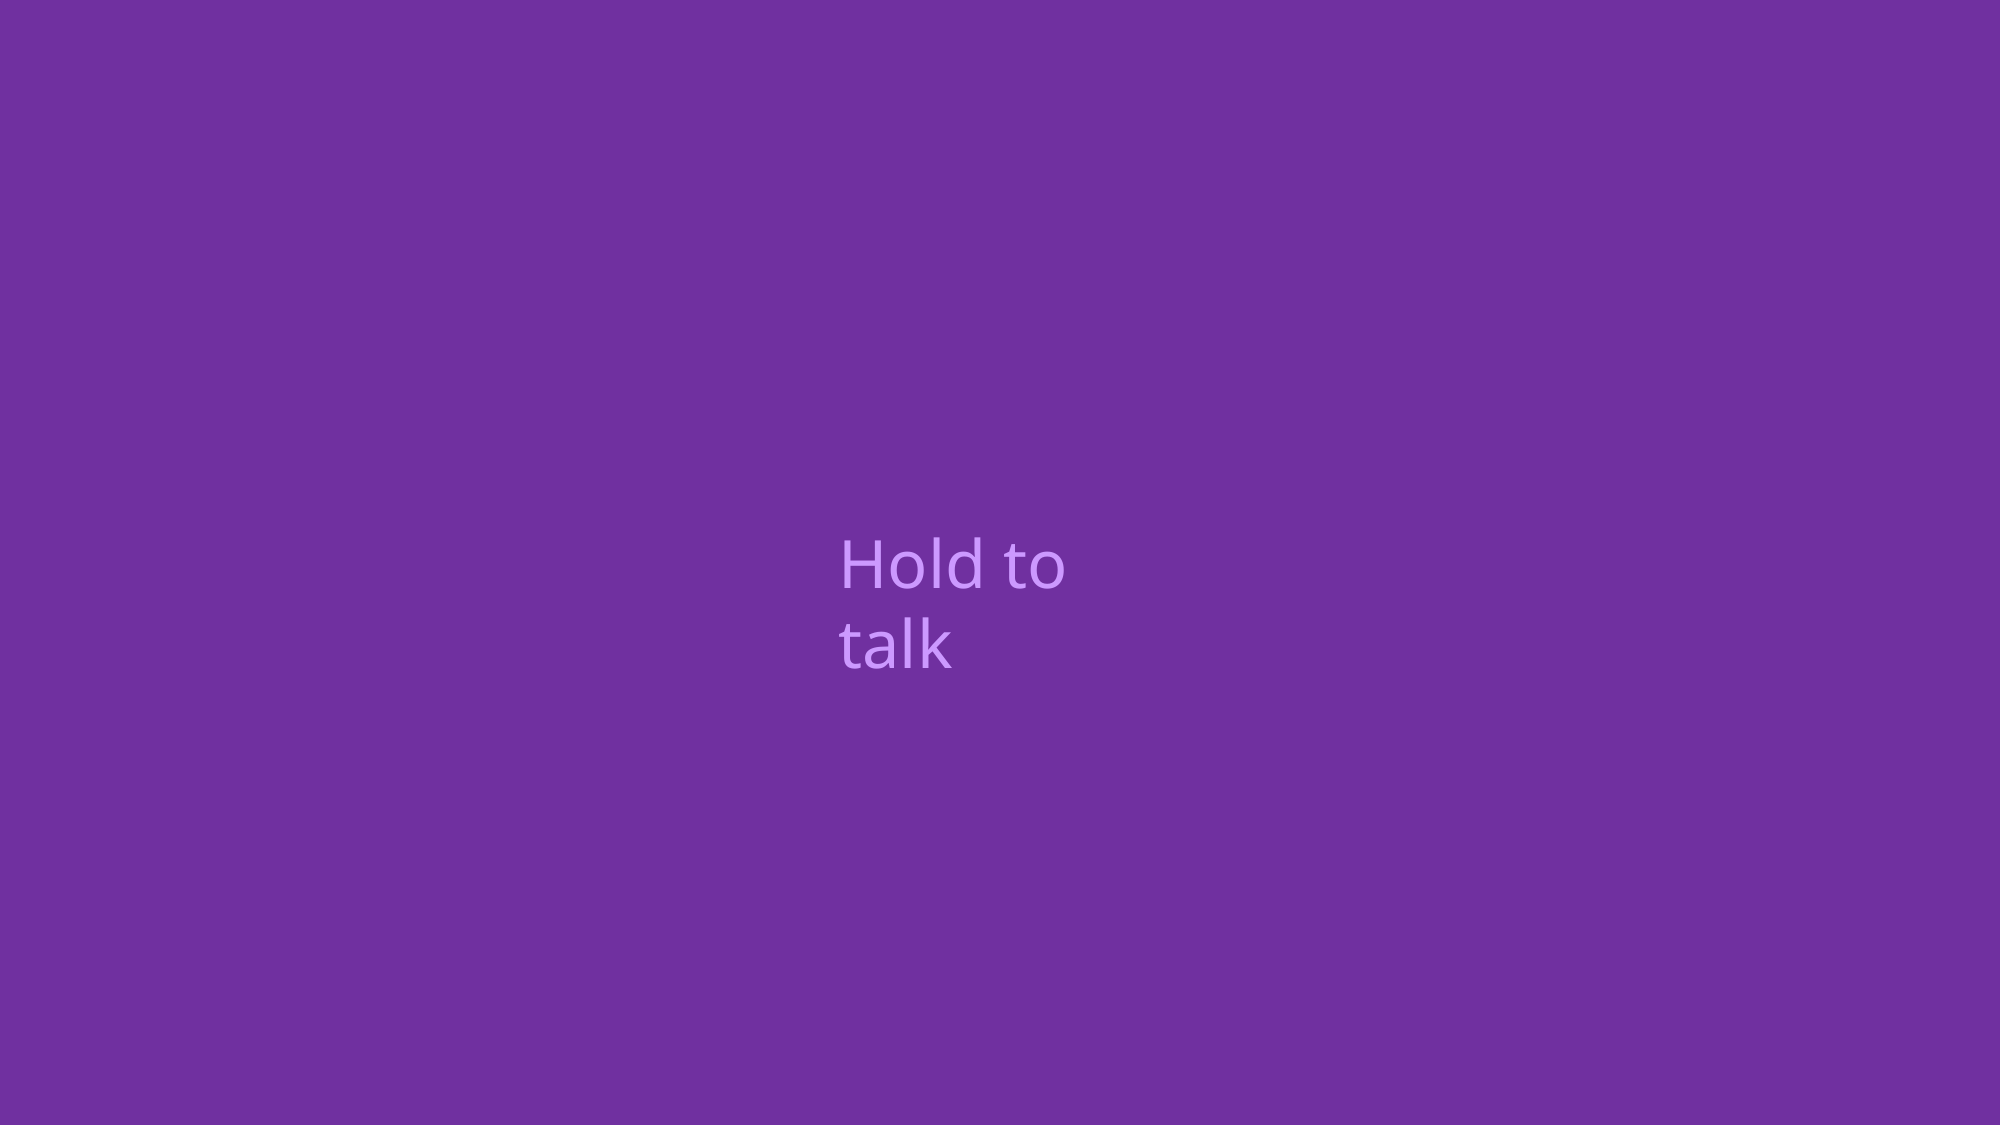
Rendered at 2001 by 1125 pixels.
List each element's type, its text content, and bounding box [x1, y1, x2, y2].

text_box Hold to talk [823, 514, 1177, 690]
